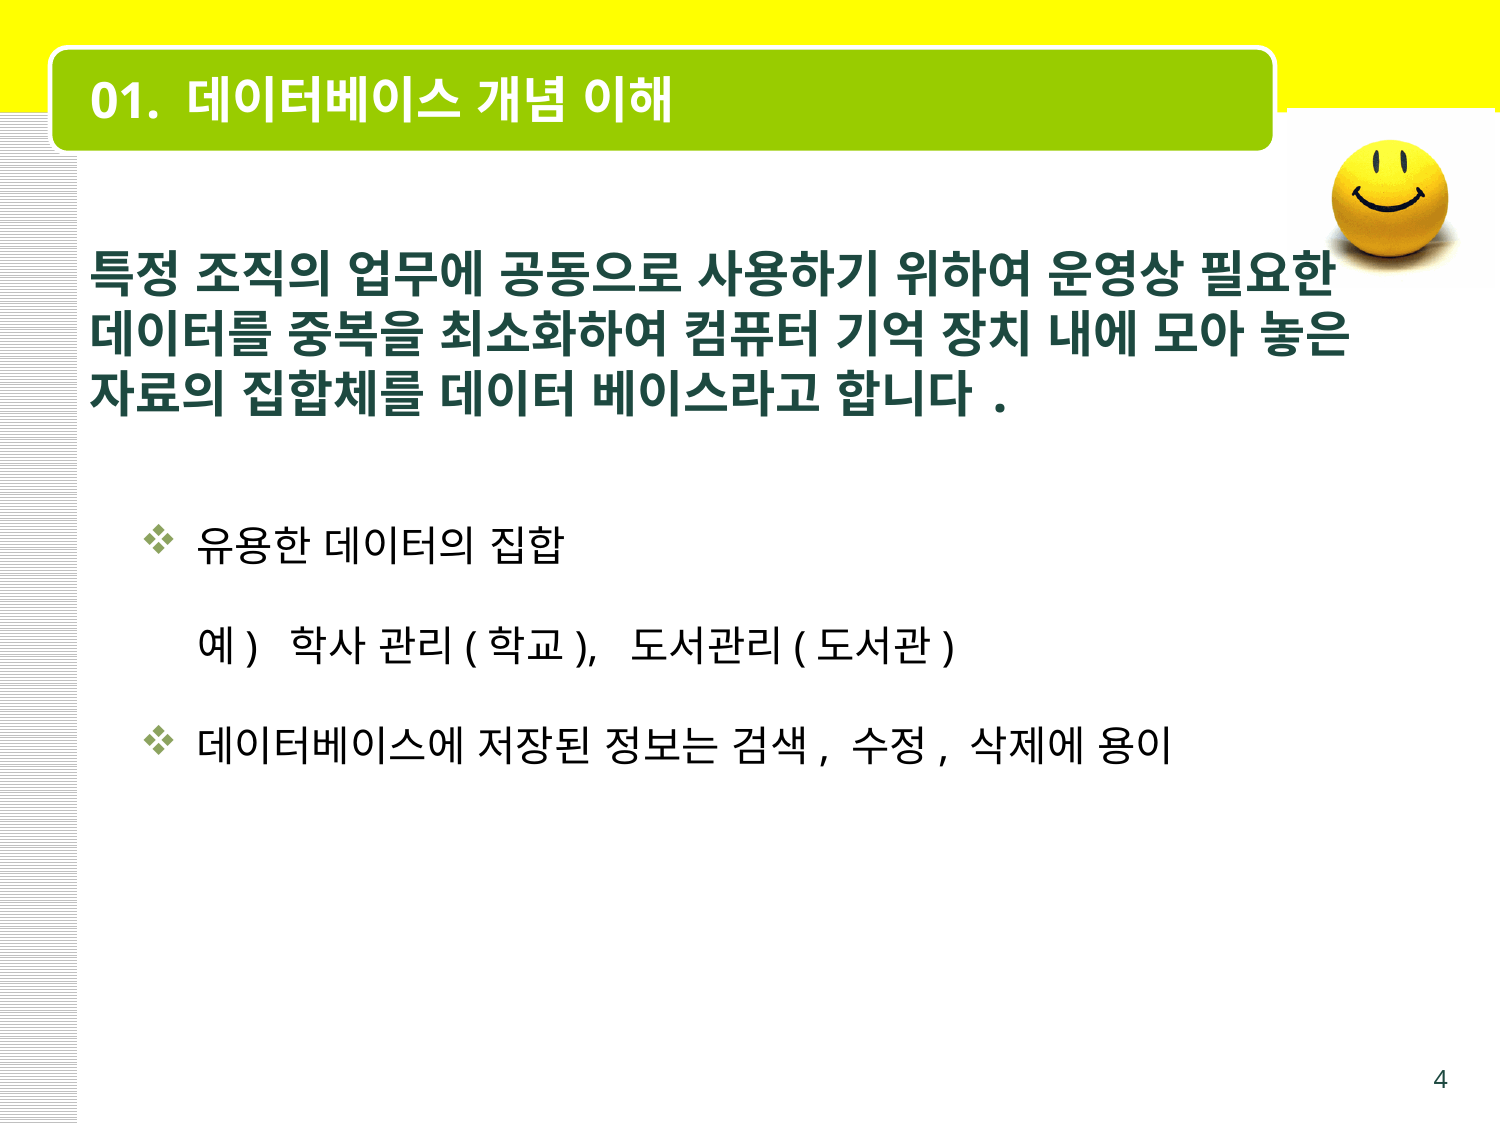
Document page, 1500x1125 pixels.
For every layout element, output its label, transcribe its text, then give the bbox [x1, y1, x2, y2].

list 유용한 데이터의 집합 예) 학사 관리(학교), 도서관리(도서관) 데이터베이스에 저장된 정보는 검색, 수정, 삭제에 용이 [124, 512, 1451, 1125]
text_box 특정 조직의 업무에 공동으로 사용하기 위하여 운영상 필요한 데이터를 중복을 최소화하여 컴퓨터 기억 장치 내에 모아 놓은 자료의 집합체를 데이터 베이스라고 합니다. [75, 174, 1450, 430]
title 01. 데이터베이스 개념 이해 [74, 52, 1263, 145]
picture [1287, 108, 1495, 288]
